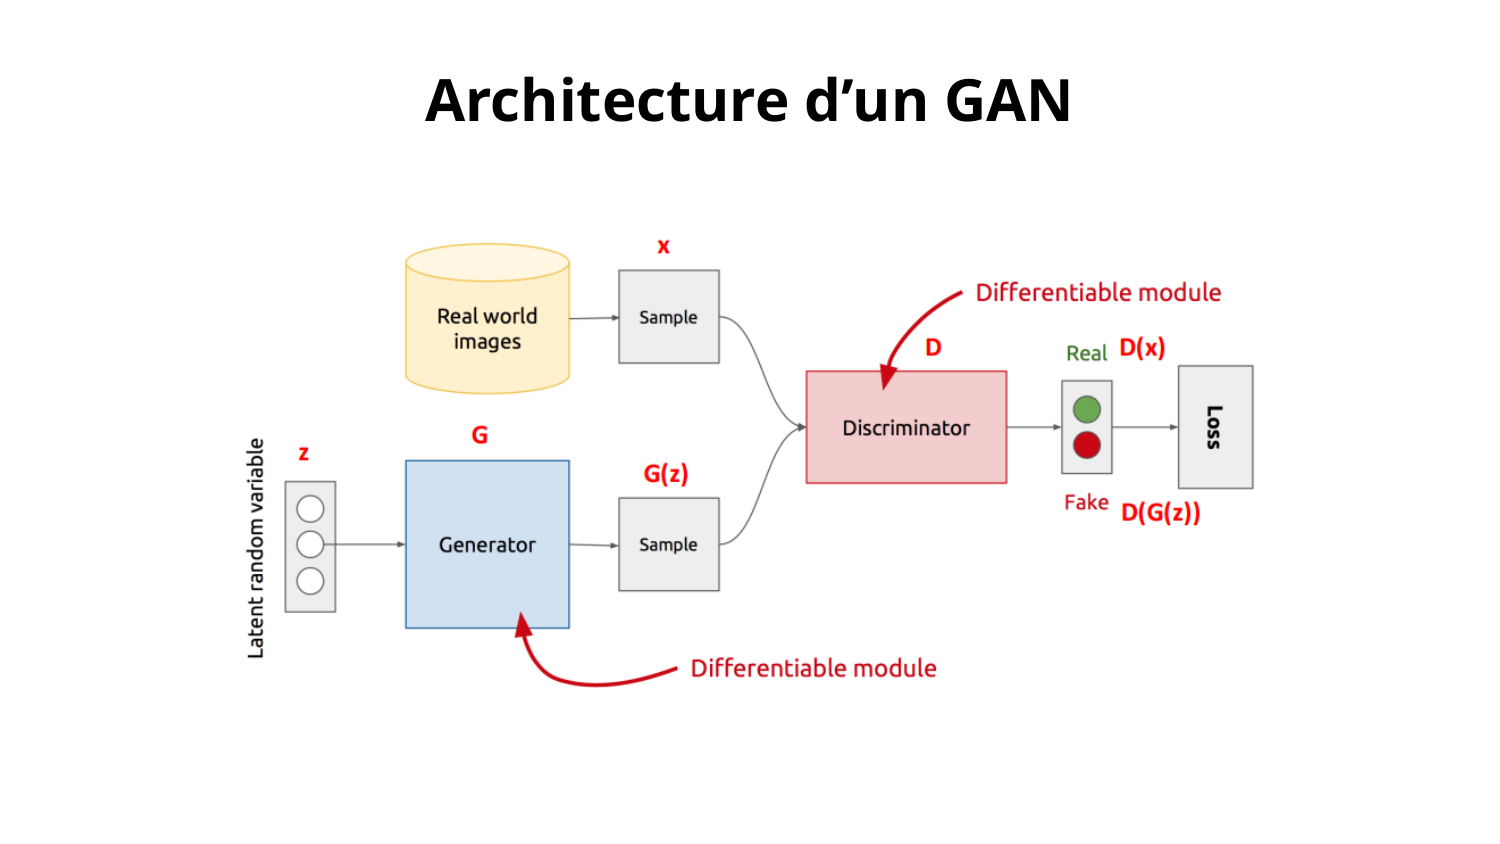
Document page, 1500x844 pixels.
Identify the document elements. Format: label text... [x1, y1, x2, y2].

picture [181, 193, 1295, 738]
title Architecture d’un GAN [75, 67, 1425, 129]
